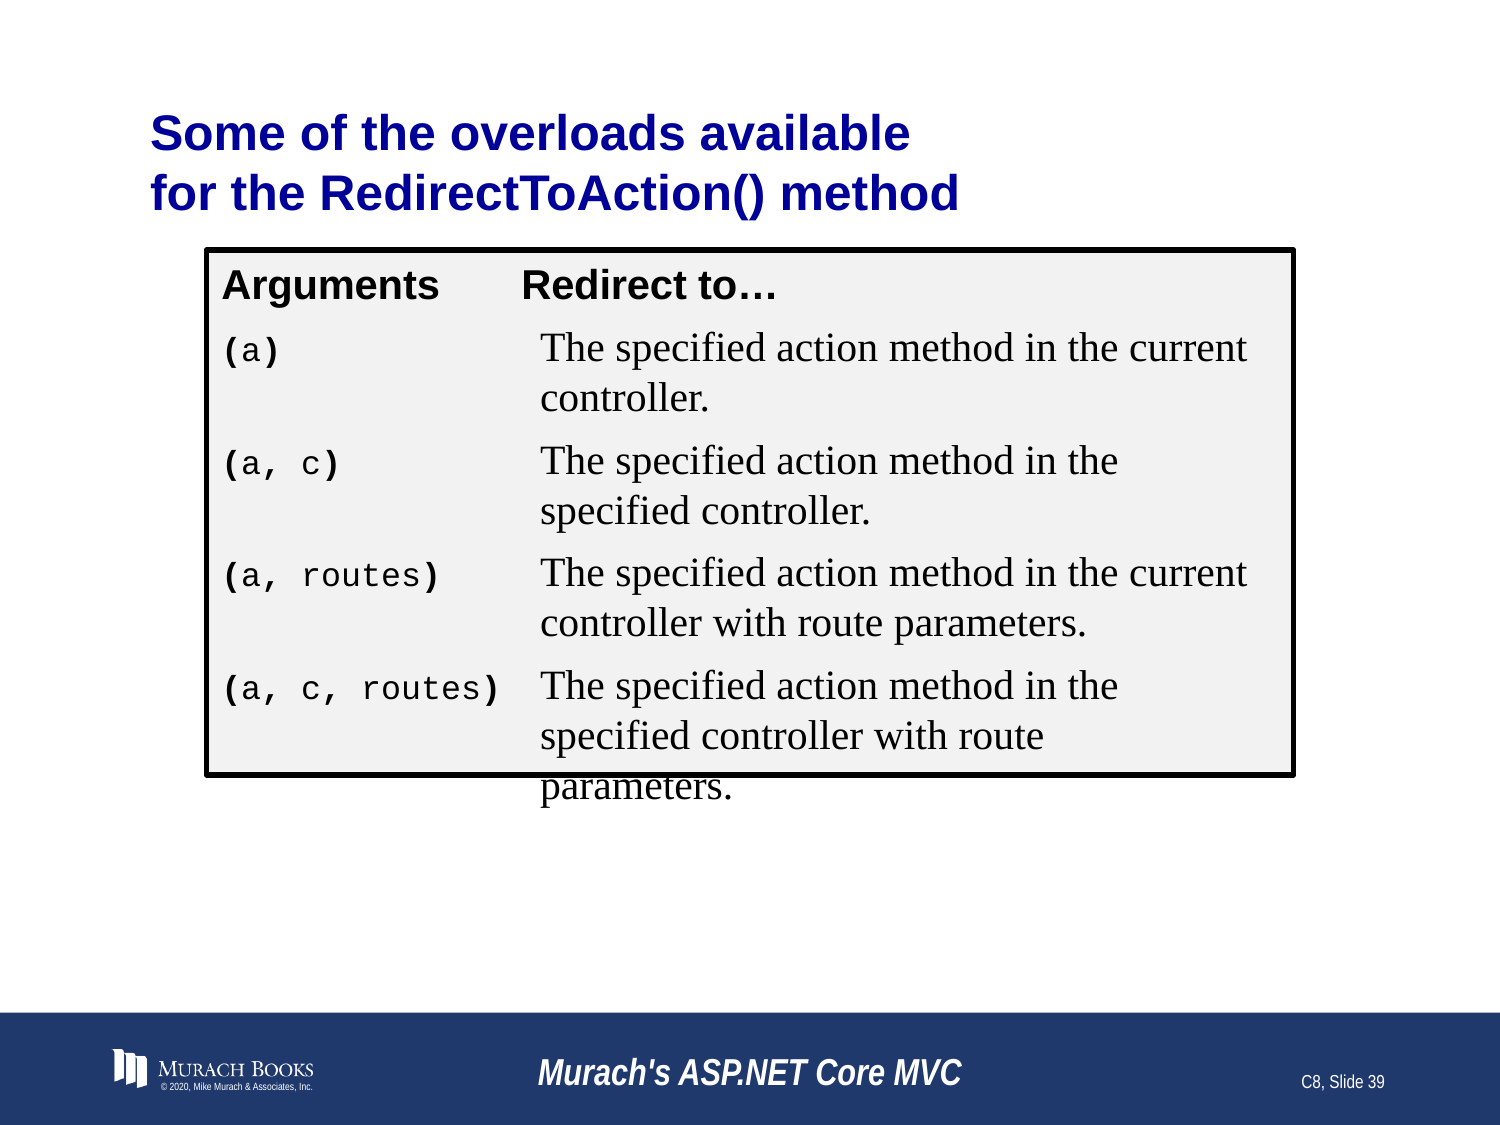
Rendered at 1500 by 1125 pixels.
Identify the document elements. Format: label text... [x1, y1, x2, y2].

title Some of the overloads available for the RedirectToAction() method [150, 99, 1350, 222]
slide_number C8, Slide 39 [1087, 1025, 1400, 1100]
footer © 2020, Mike Murach & Associates, Inc. [12, 1025, 463, 1100]
slide_number Murach's ASP.NET Core MVC [463, 1025, 1050, 1100]
list Arguments Redirect to… (a) The specified action method in the current controller. (a, c) The specified action method in the specified controller. (a, routes) The specified action method in the current controller with route parameters. (a, c, routes) The specified action method in the specified controller with route parameters. [204, 247, 1296, 778]
